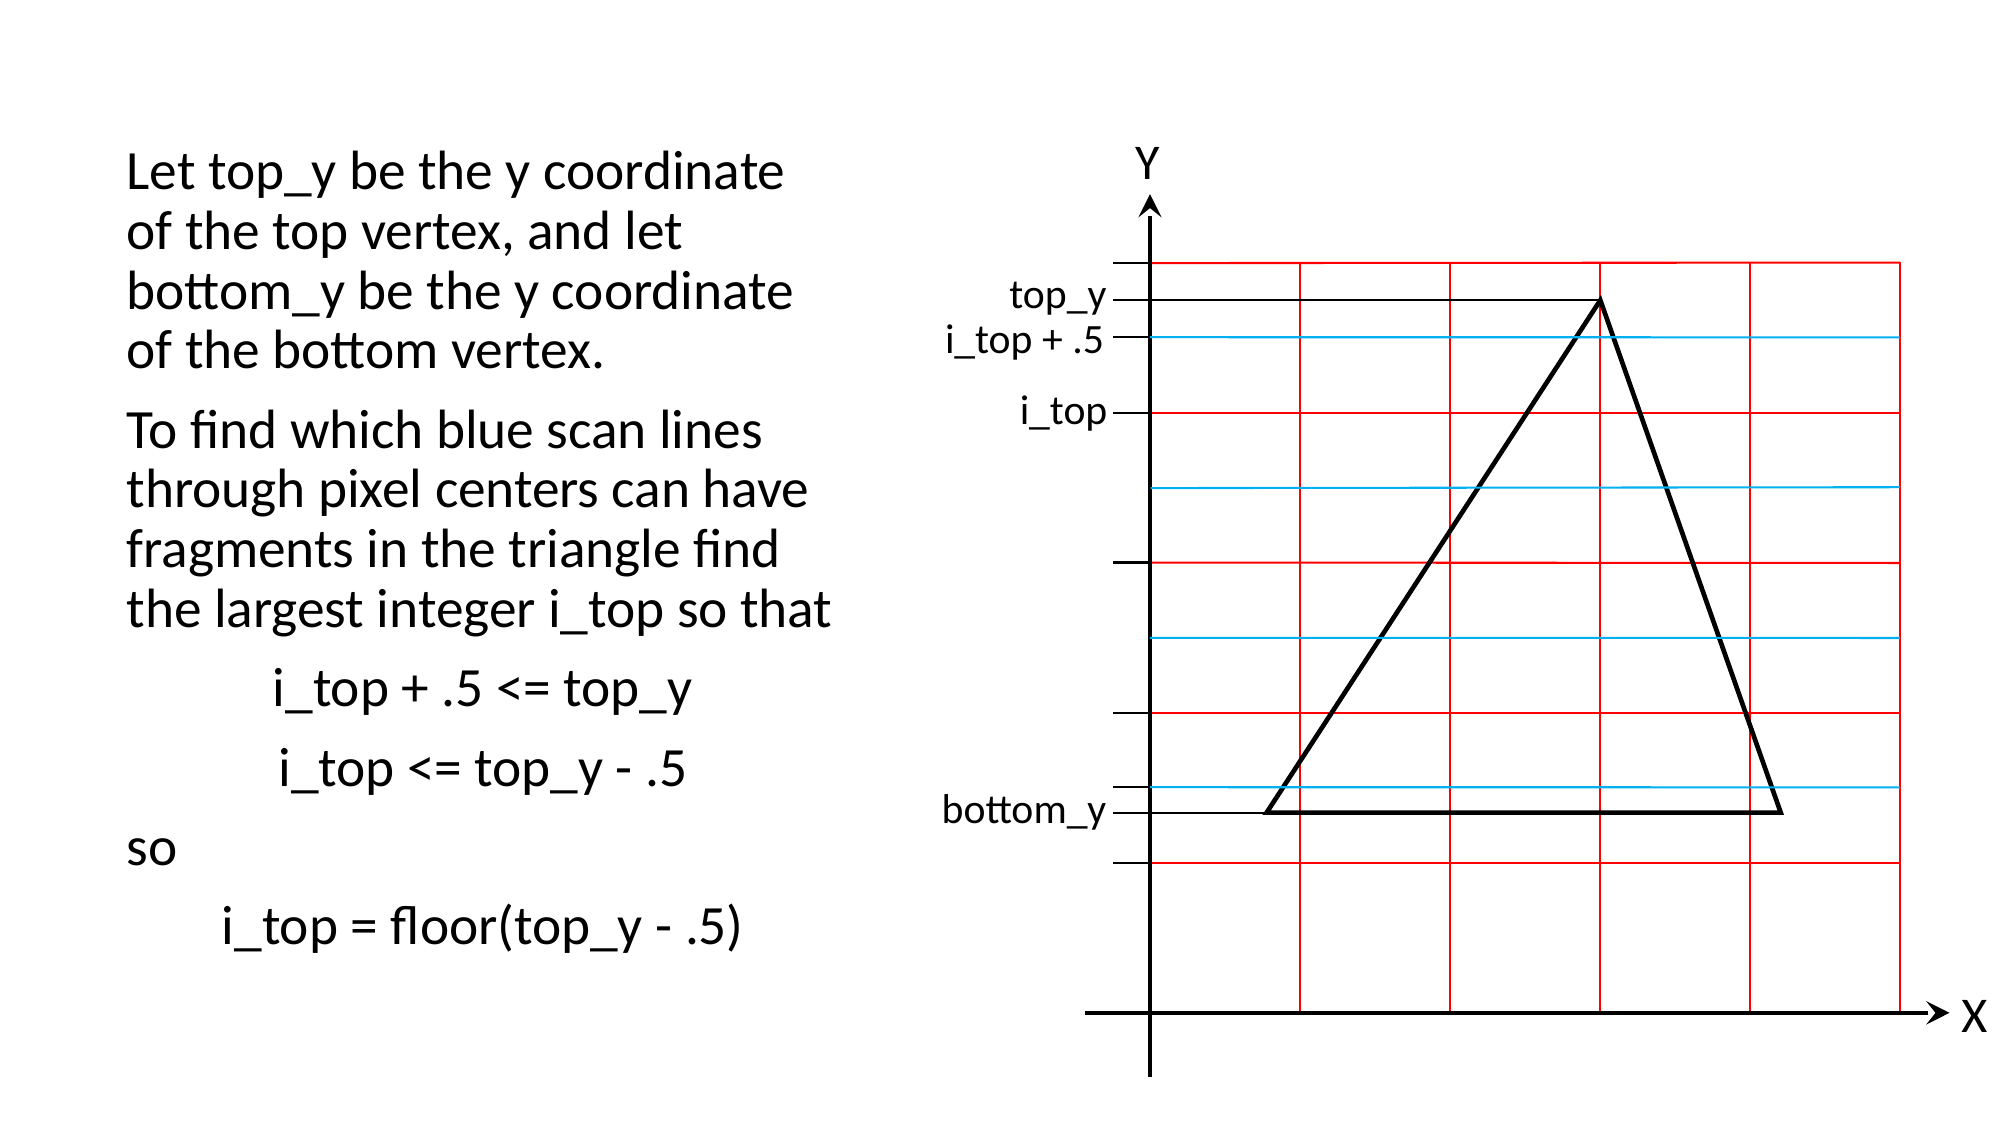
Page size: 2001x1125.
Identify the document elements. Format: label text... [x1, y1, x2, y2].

text_box [1451, 789, 1599, 814]
text_box [1600, 413, 1667, 486]
text_box [1478, 413, 1599, 486]
text_box X [1946, 974, 2000, 1050]
text_box [1428, 530, 1449, 562]
text_box [1600, 563, 1720, 636]
text_box [1526, 339, 1599, 412]
text_box [1600, 639, 1747, 712]
text_box [1751, 789, 1783, 814]
text_box [1600, 339, 1641, 412]
text_box [1451, 714, 1599, 786]
text_box bottom_y [926, 774, 1129, 840]
text_box [1451, 639, 1599, 712]
text_box [1600, 714, 1749, 786]
text_box [1282, 759, 1300, 786]
text_box [1600, 489, 1694, 562]
text_box [1330, 639, 1449, 712]
text_box i_top + .5 [930, 304, 1132, 369]
text_box Y [1120, 121, 1199, 197]
text_box [1451, 489, 1599, 562]
text_box [1600, 297, 1615, 336]
list Let top_y be the y coordinate of the top vertex, and let bottom_y be the y coordinate of the bottom vertex. To find which blue scan lines through pixel centers can have fragments in the triangle find the largest integer i_top so that i_top + .5 <= top_y i_top <= top_y - .5 so i_top = floor(top_y - .5) [111, 134, 854, 1016]
text_box i_top [1004, 375, 1137, 440]
text_box [1301, 714, 1449, 786]
text_box [1751, 725, 1773, 786]
text_box [1265, 789, 1300, 814]
text_box top_y [994, 259, 1126, 304]
text_box [1301, 789, 1449, 814]
text_box [1380, 563, 1449, 636]
text_box [1575, 301, 1599, 336]
text_box [1600, 789, 1749, 814]
text_box [1451, 563, 1599, 636]
